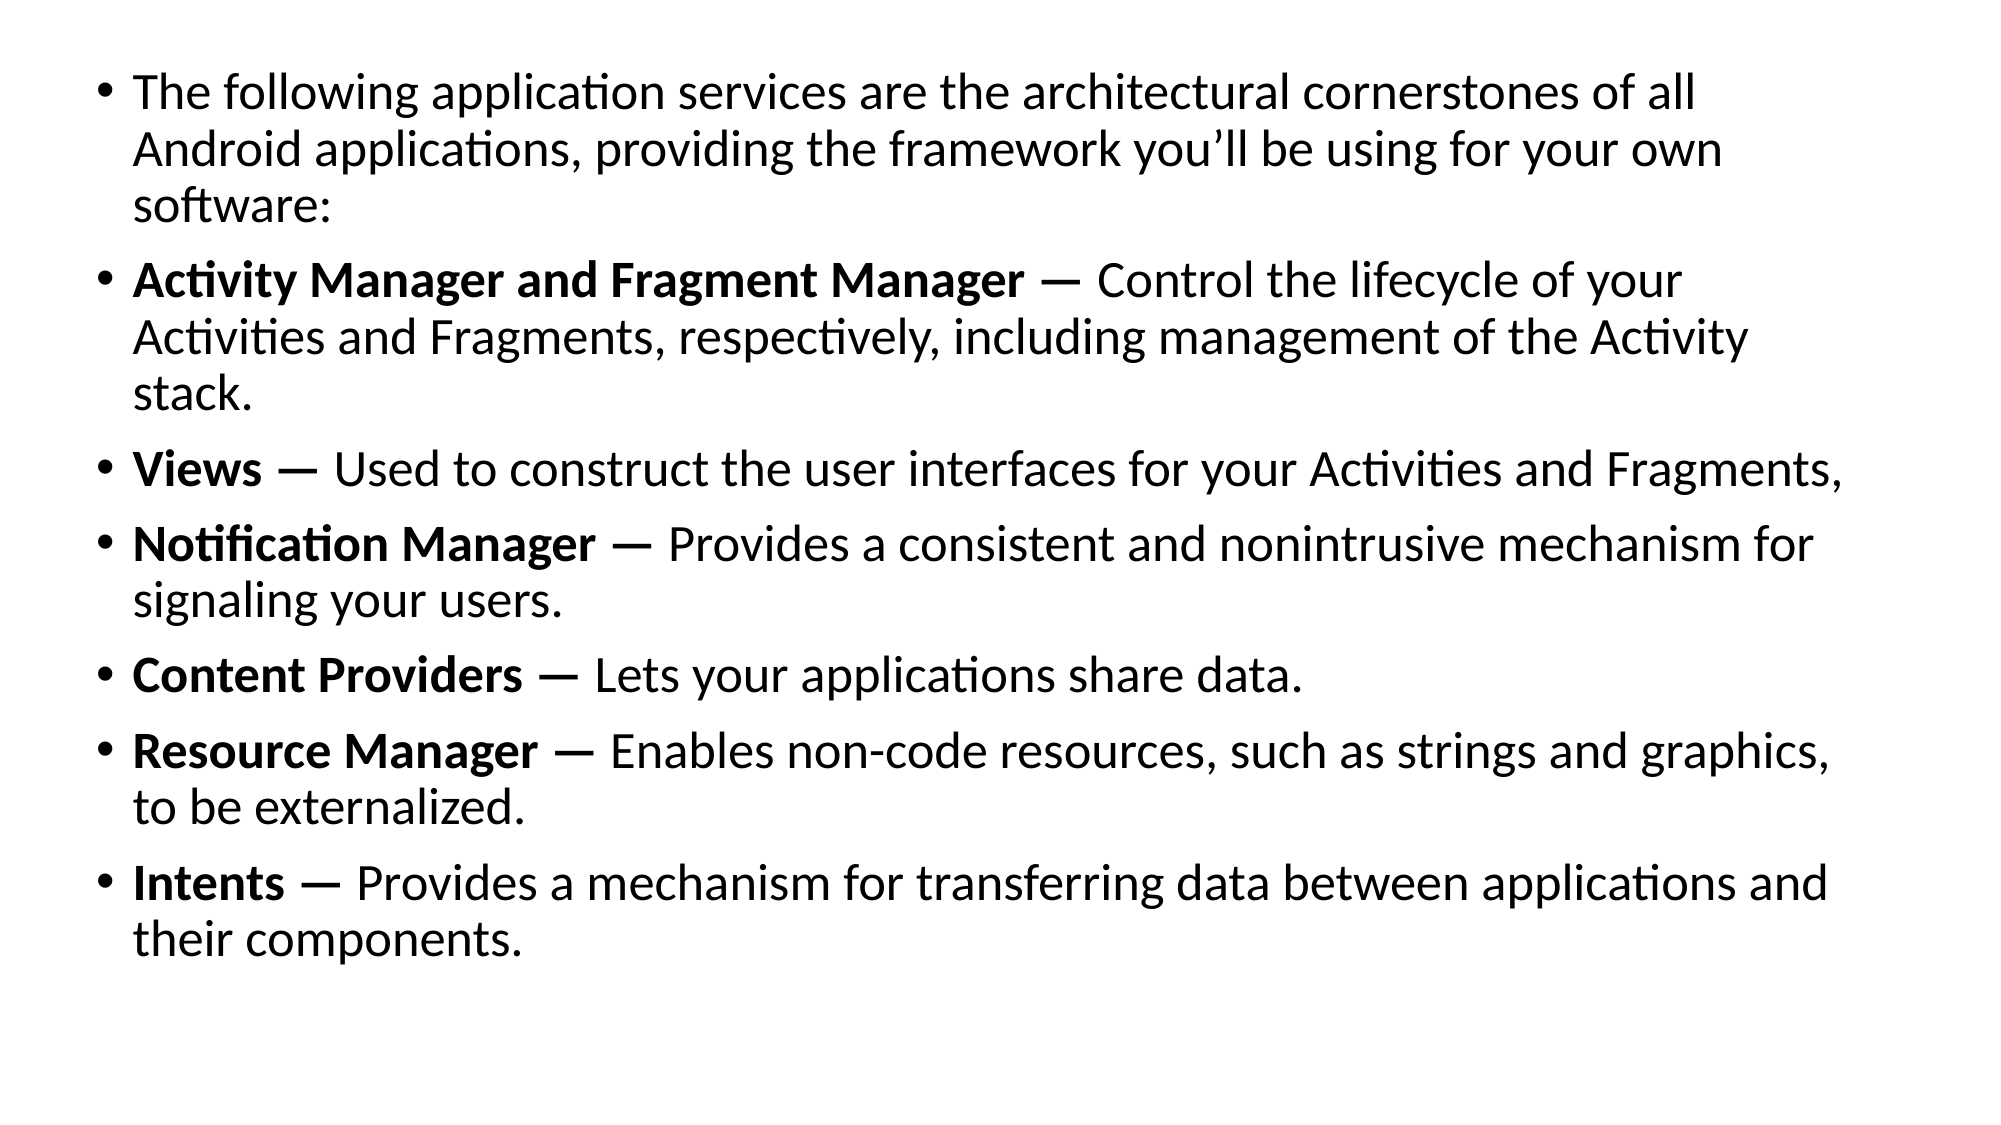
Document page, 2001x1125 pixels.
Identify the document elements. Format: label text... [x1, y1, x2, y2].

list The following application services are the architectural cornerstones of all Android applications, providing the framework you’ll be using for your own software: Activity Manager and Fragment Manager — Control the lifecycle of your Activities and Fragments, respectively, including management of the Activity stack. Views — Used to construct the user interfaces for your Activities and Fragments, Notification Manager — Provides a consistent and nonintrusive mechanism for signaling your users. Content Providers — Lets your applications share data. Resource Manager — Enables non-code resources, such as strings and graphics, to be externalized. Intents — Provides a mechanism for transferring data between applications and their components. [81, 56, 1863, 1014]
